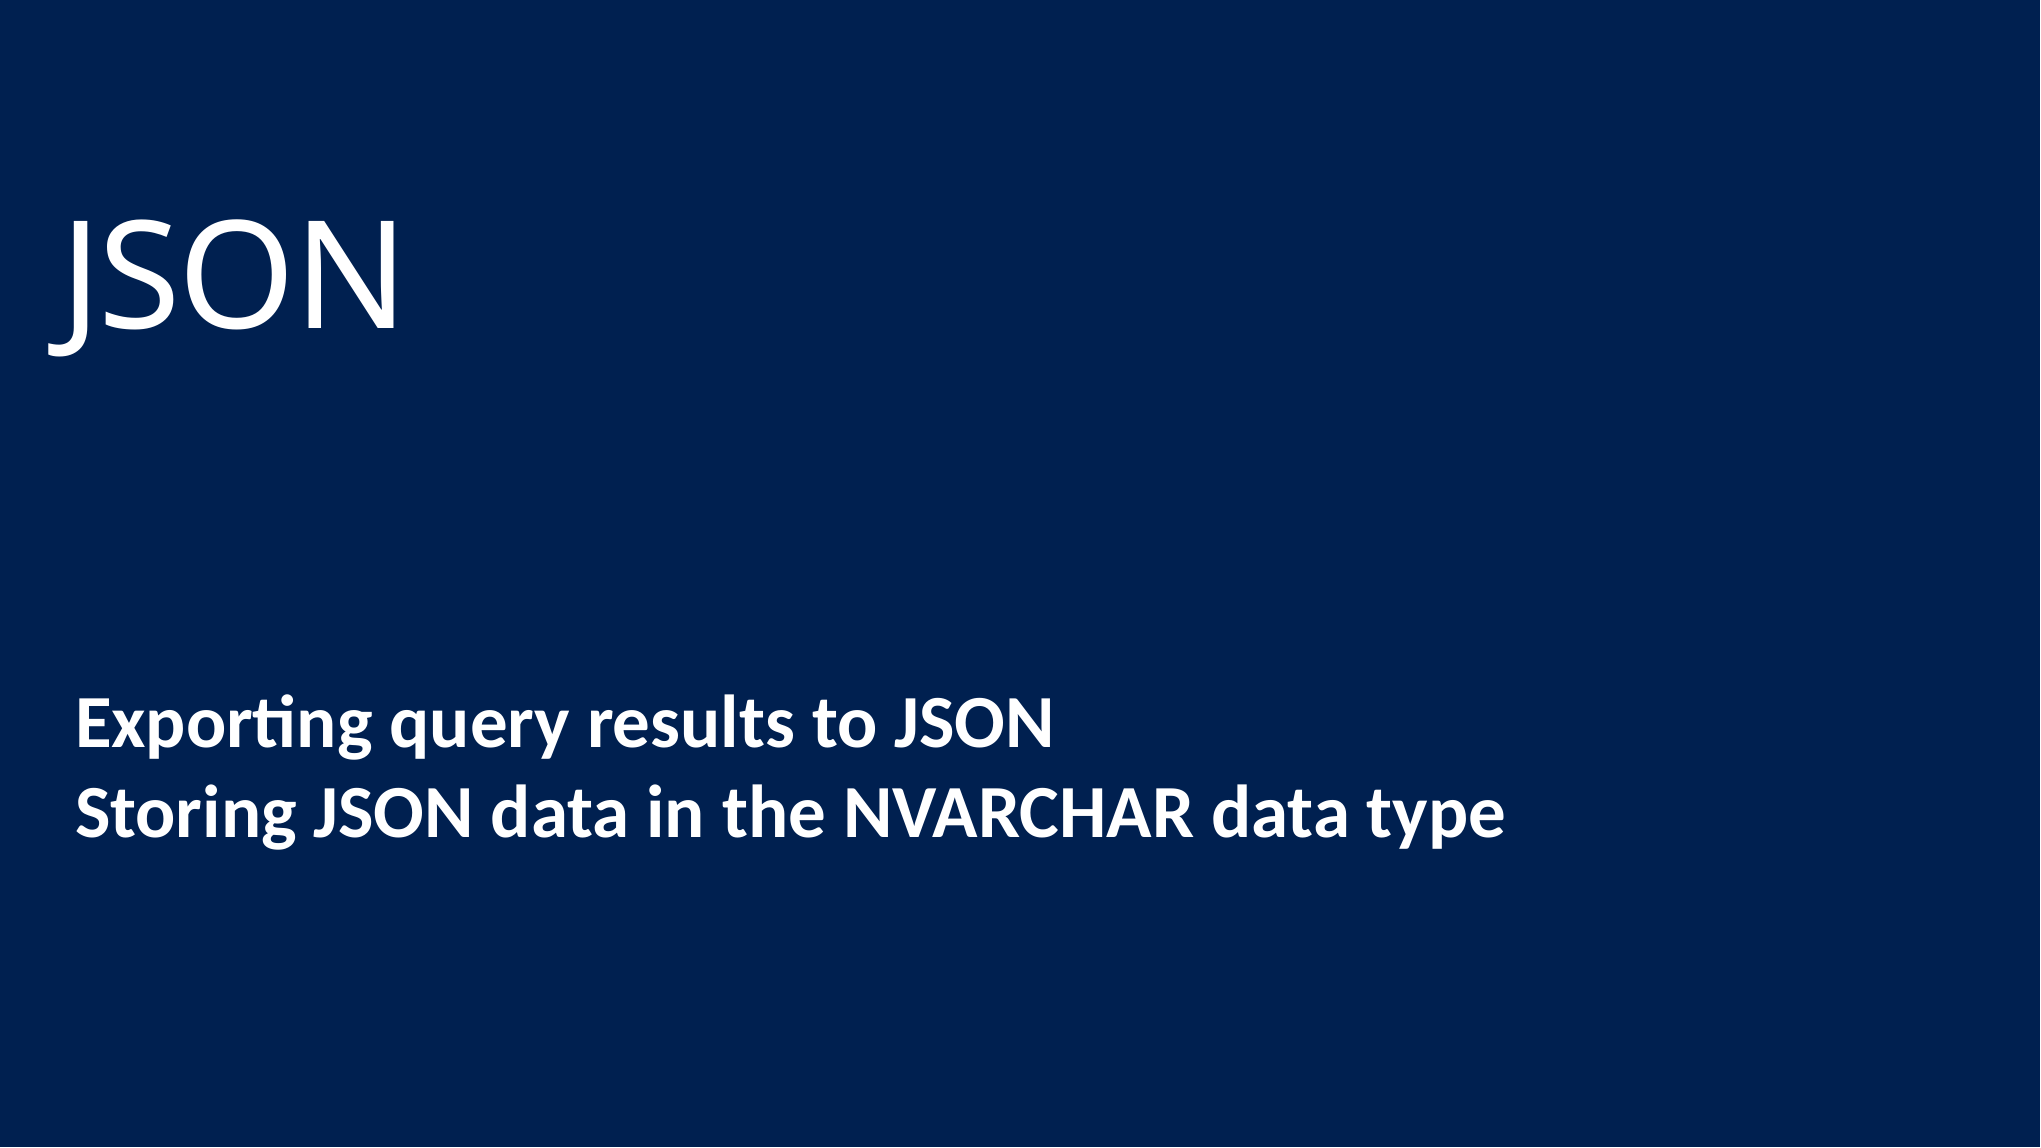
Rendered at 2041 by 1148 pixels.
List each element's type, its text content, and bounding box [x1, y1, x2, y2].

list Exporting query results to JSON Storing JSON data in the NVARCHAR data type [45, 648, 1696, 1148]
title JSON [45, 198, 1695, 375]
